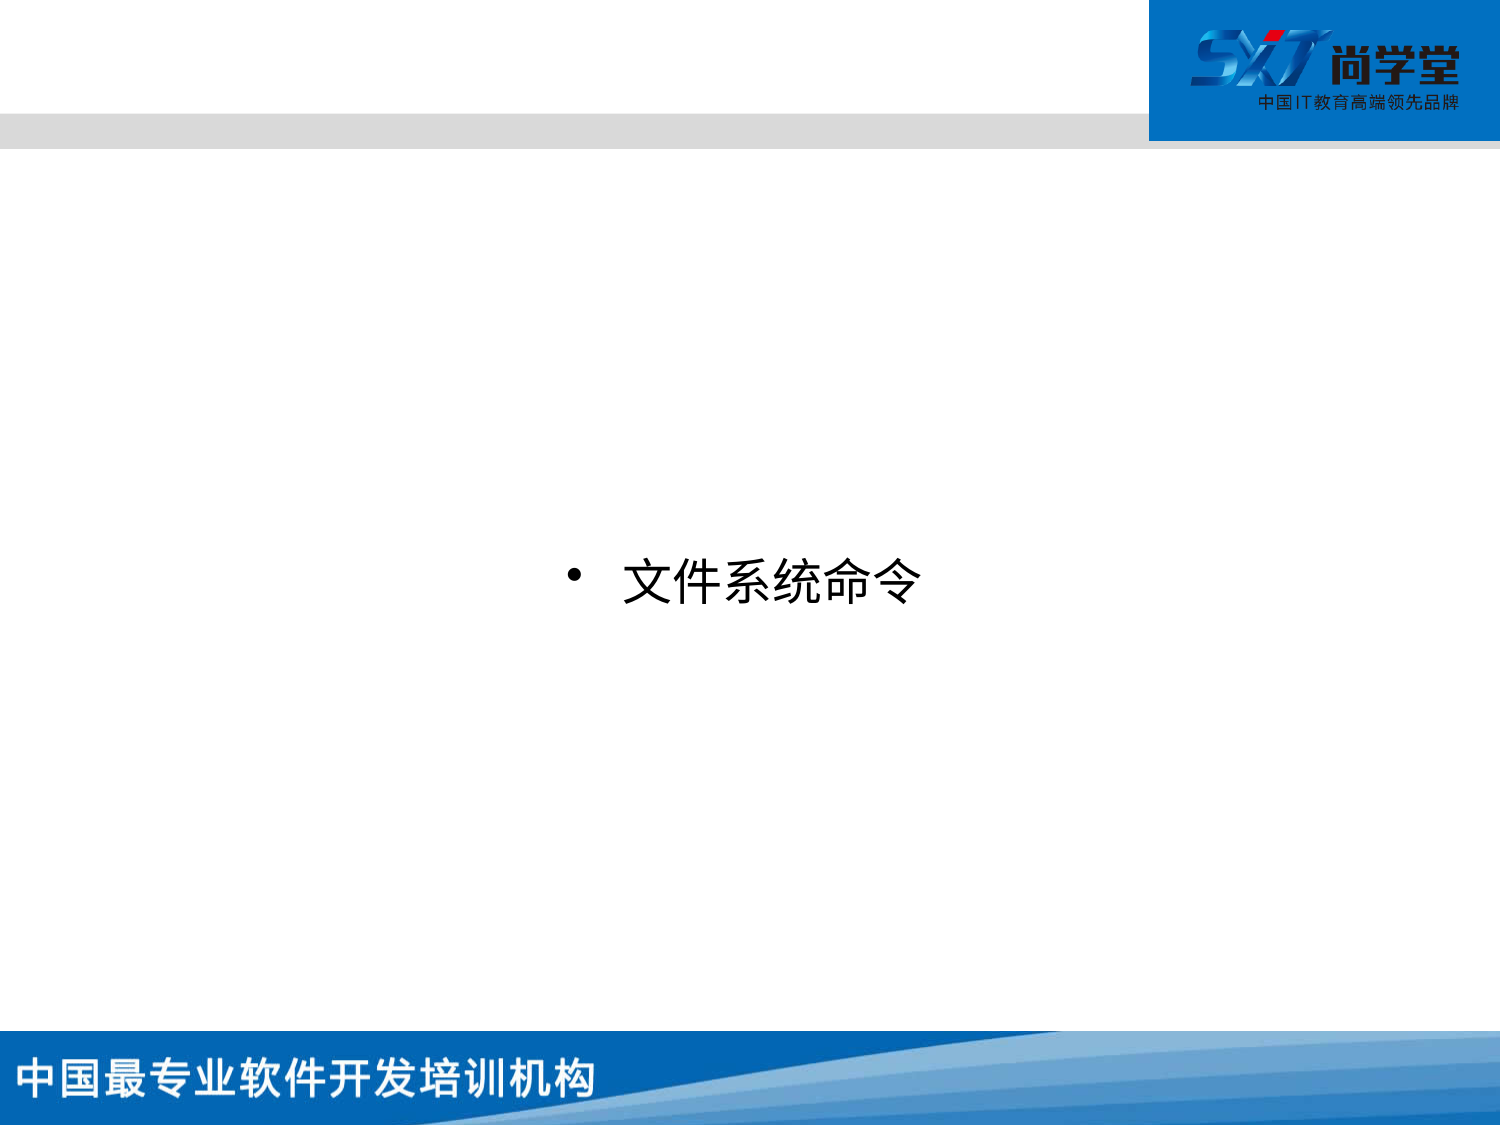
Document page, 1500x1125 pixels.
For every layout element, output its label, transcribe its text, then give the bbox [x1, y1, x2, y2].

picture [1149, 0, 1500, 141]
list 文件系统命令 [23, 164, 1465, 997]
picture [0, 1031, 1500, 1125]
